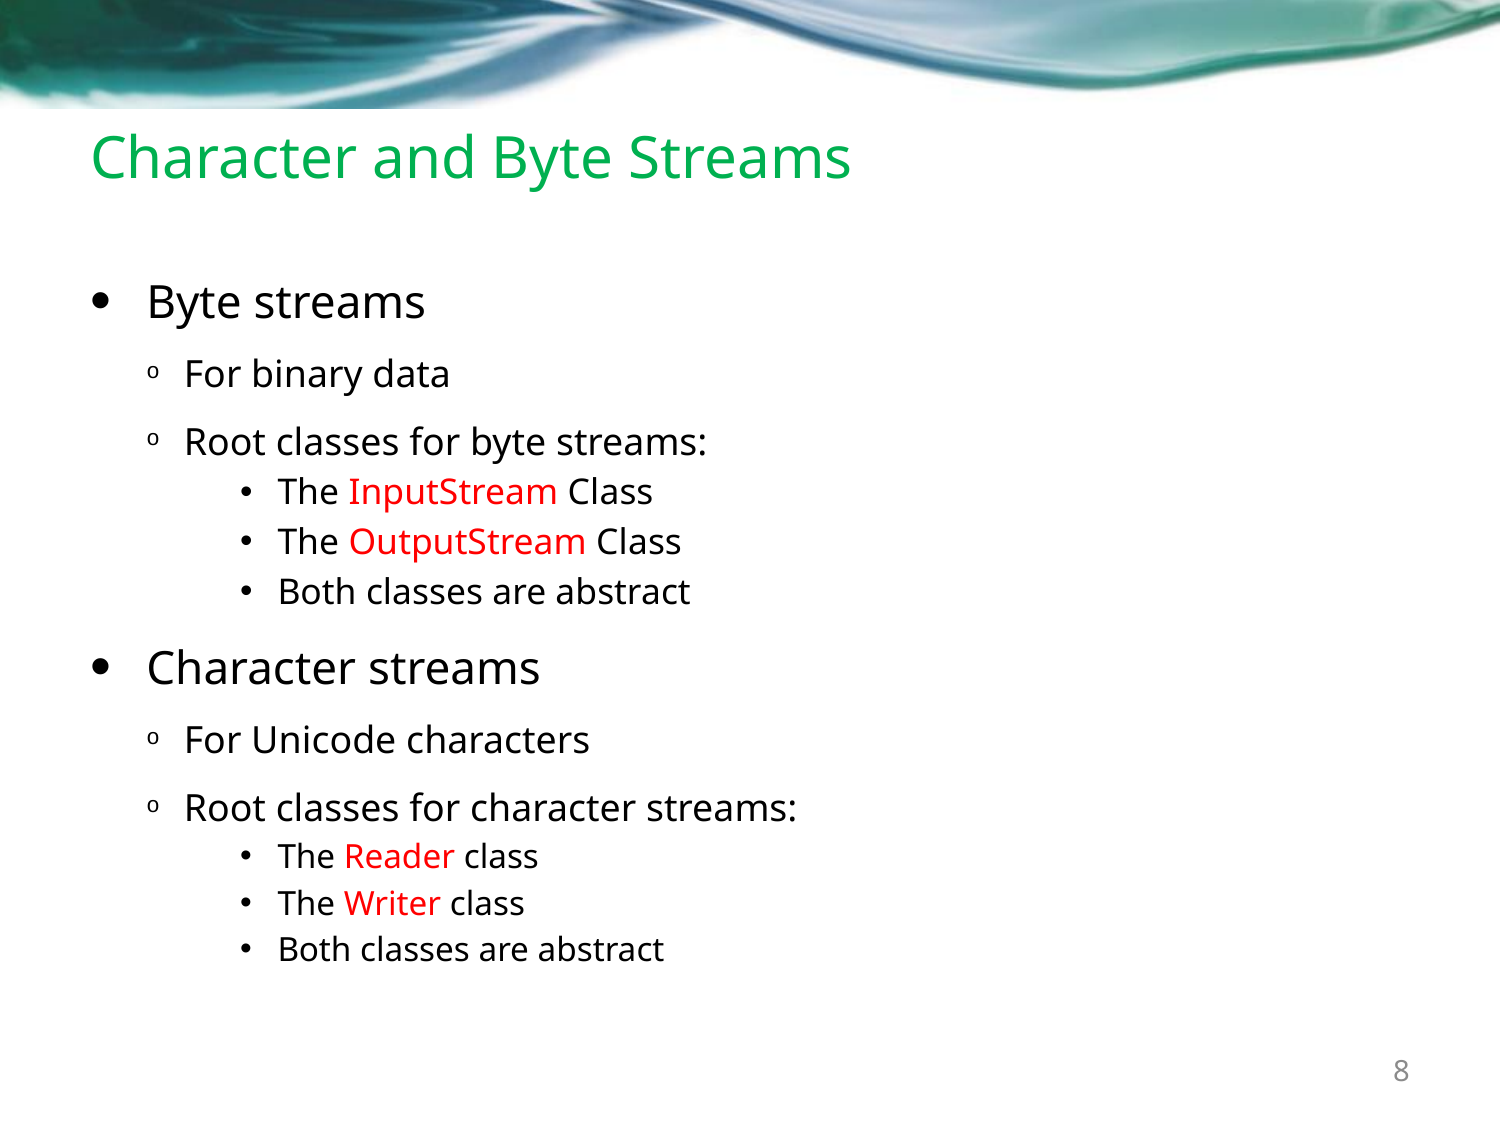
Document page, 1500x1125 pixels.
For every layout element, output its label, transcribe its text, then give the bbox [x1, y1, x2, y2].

title Character and Byte Streams [75, 112, 1425, 237]
list Byte streams For binary data Root classes for byte streams: The InputStream Class The OutputStream Class Both classes are abstract Character streams For Unicode characters Root classes for character streams: The Reader class The Writer class Both classes are abstract [75, 237, 1425, 1025]
picture [0, 0, 1500, 109]
slide_number 8 [1074, 1042, 1425, 1103]
